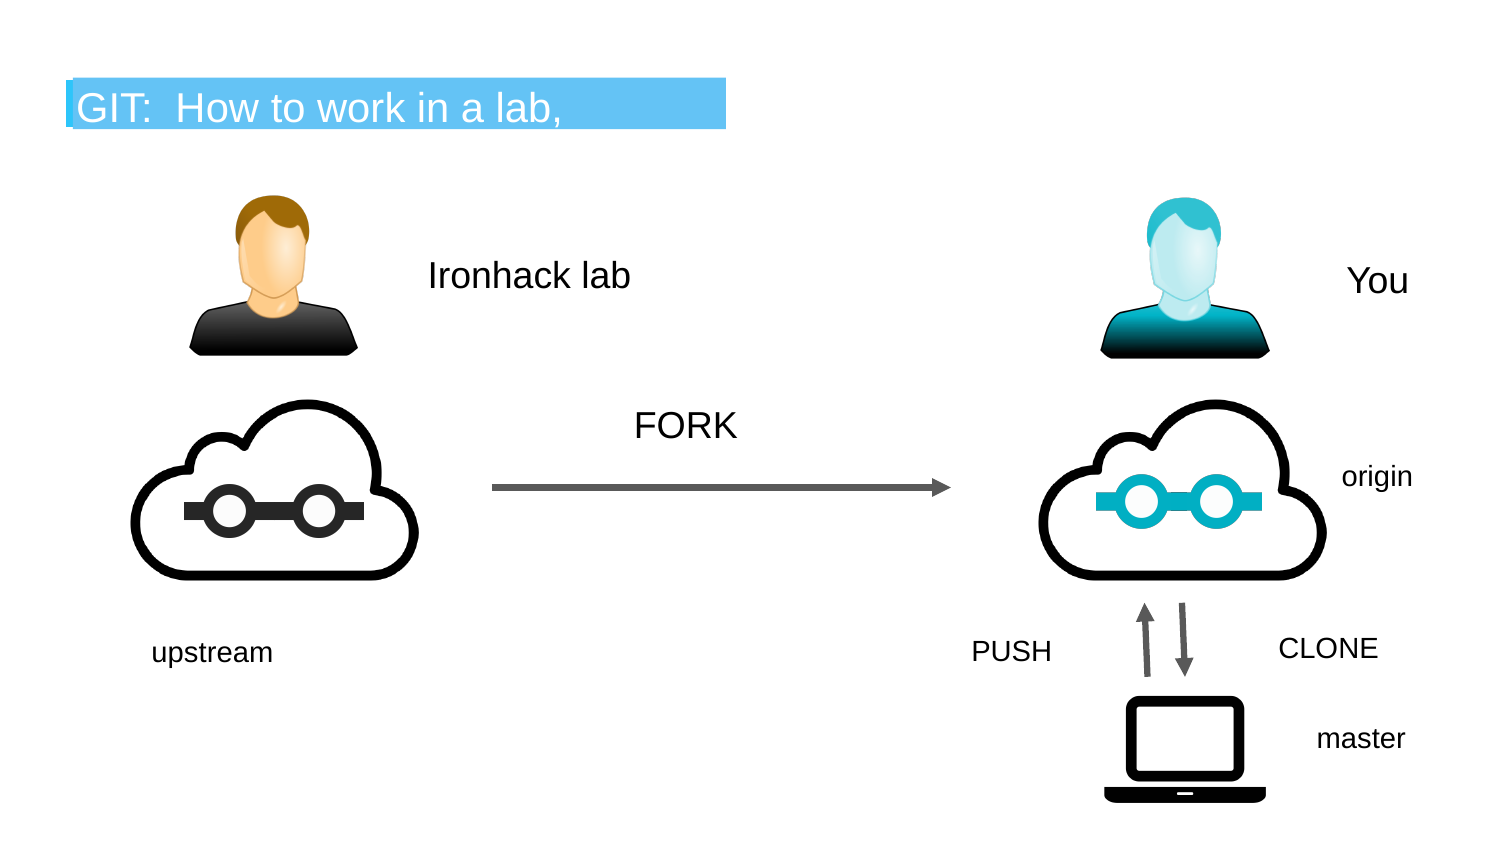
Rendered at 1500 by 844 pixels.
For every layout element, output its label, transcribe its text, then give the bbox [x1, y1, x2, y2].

text_box upstream [136, 617, 341, 683]
picture [184, 182, 362, 361]
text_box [1144, 602, 1148, 678]
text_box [1181, 602, 1186, 678]
picture [65, 79, 486, 128]
picture [123, 387, 425, 591]
text_box master [1301, 704, 1500, 770]
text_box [184, 465, 365, 556]
text_box Ironhack lab [412, 235, 785, 311]
text_box origin [1338, 441, 1500, 507]
picture [1031, 387, 1333, 591]
picture [1096, 185, 1274, 363]
text_box PUSH [956, 617, 1082, 683]
text_box GIT: How to work in a lab, [72, 77, 726, 130]
text_box CLONE [1263, 614, 1481, 680]
text_box You [1331, 241, 1500, 316]
picture [1103, 664, 1267, 827]
text_box FORK [618, 385, 798, 461]
